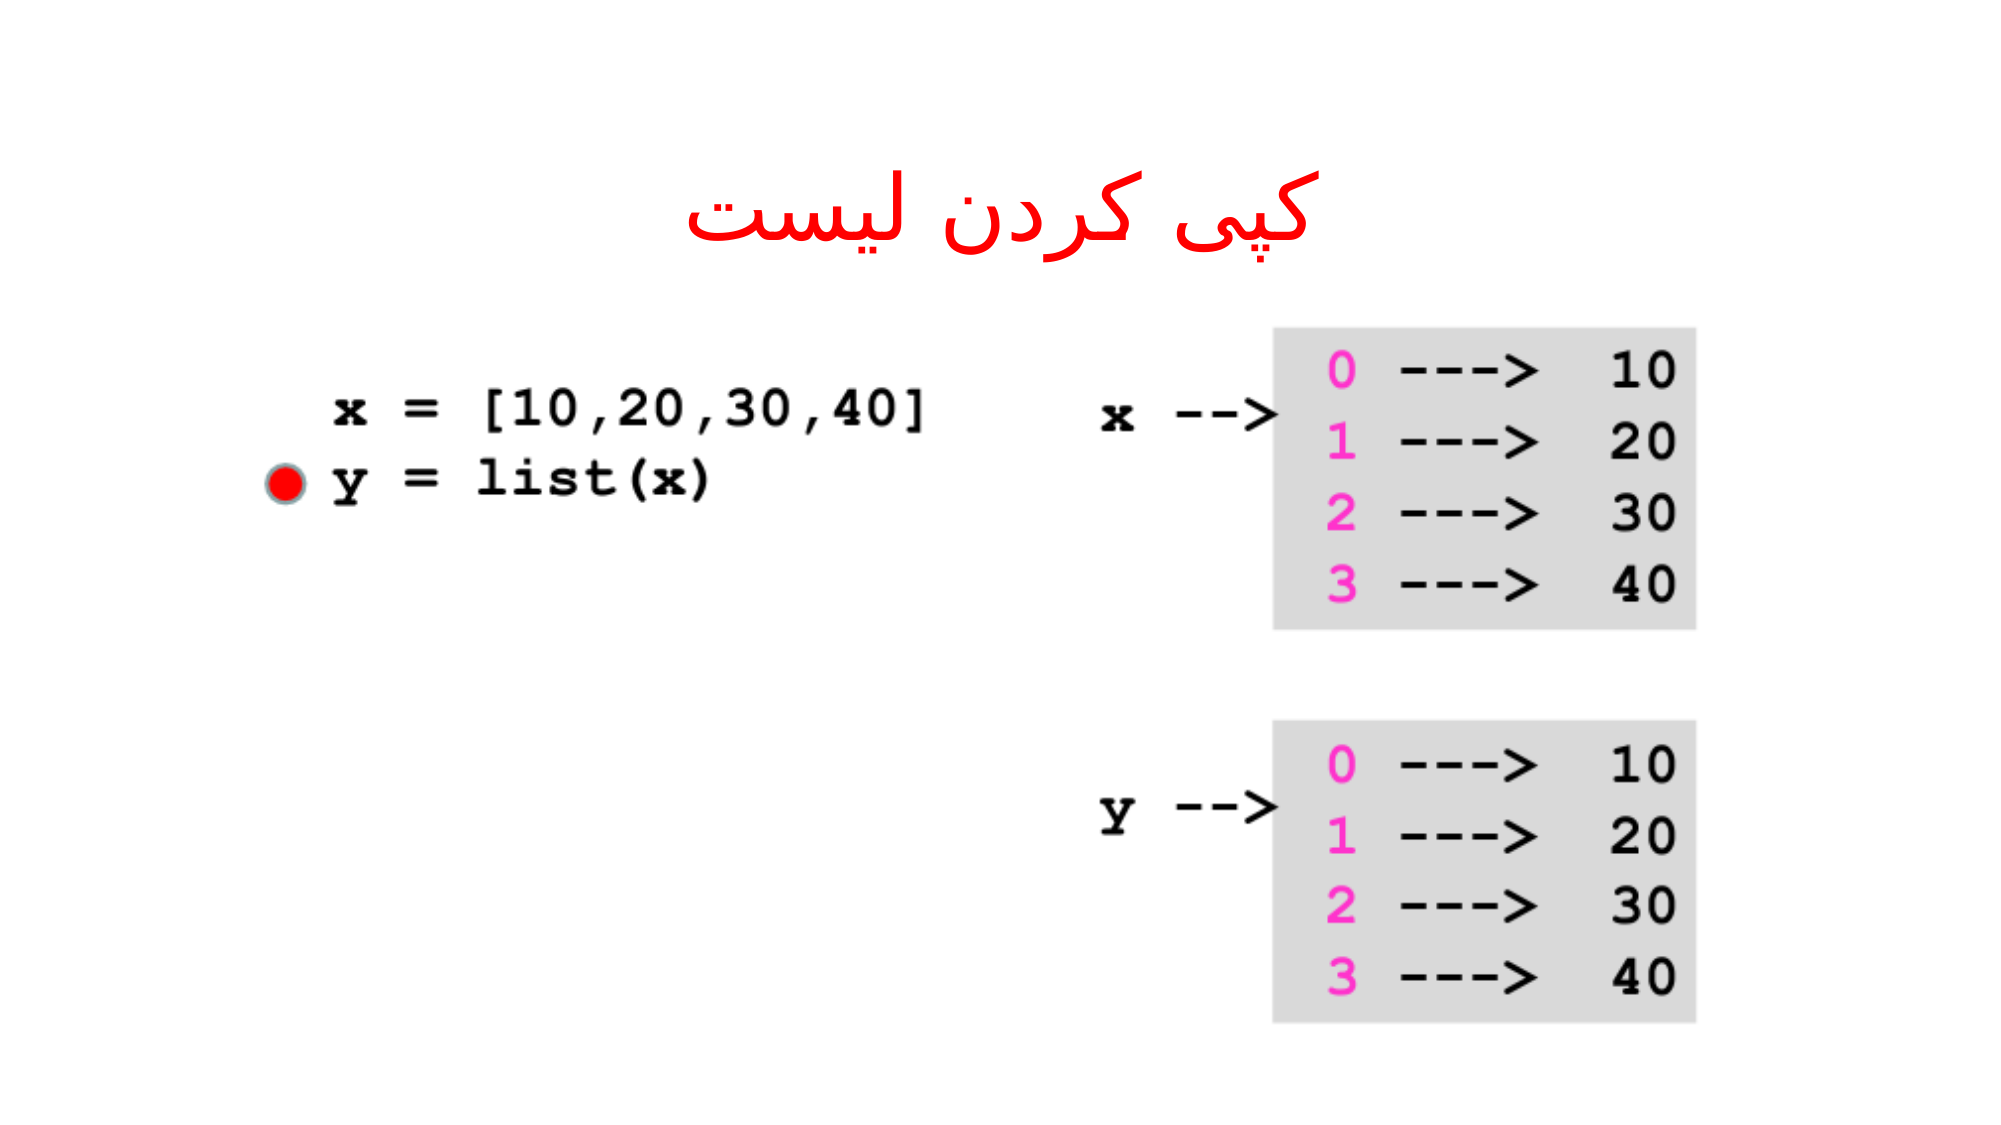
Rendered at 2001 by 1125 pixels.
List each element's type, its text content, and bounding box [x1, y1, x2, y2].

picture [251, 267, 1736, 1080]
title کپی کردن لیست [251, 43, 1752, 268]
